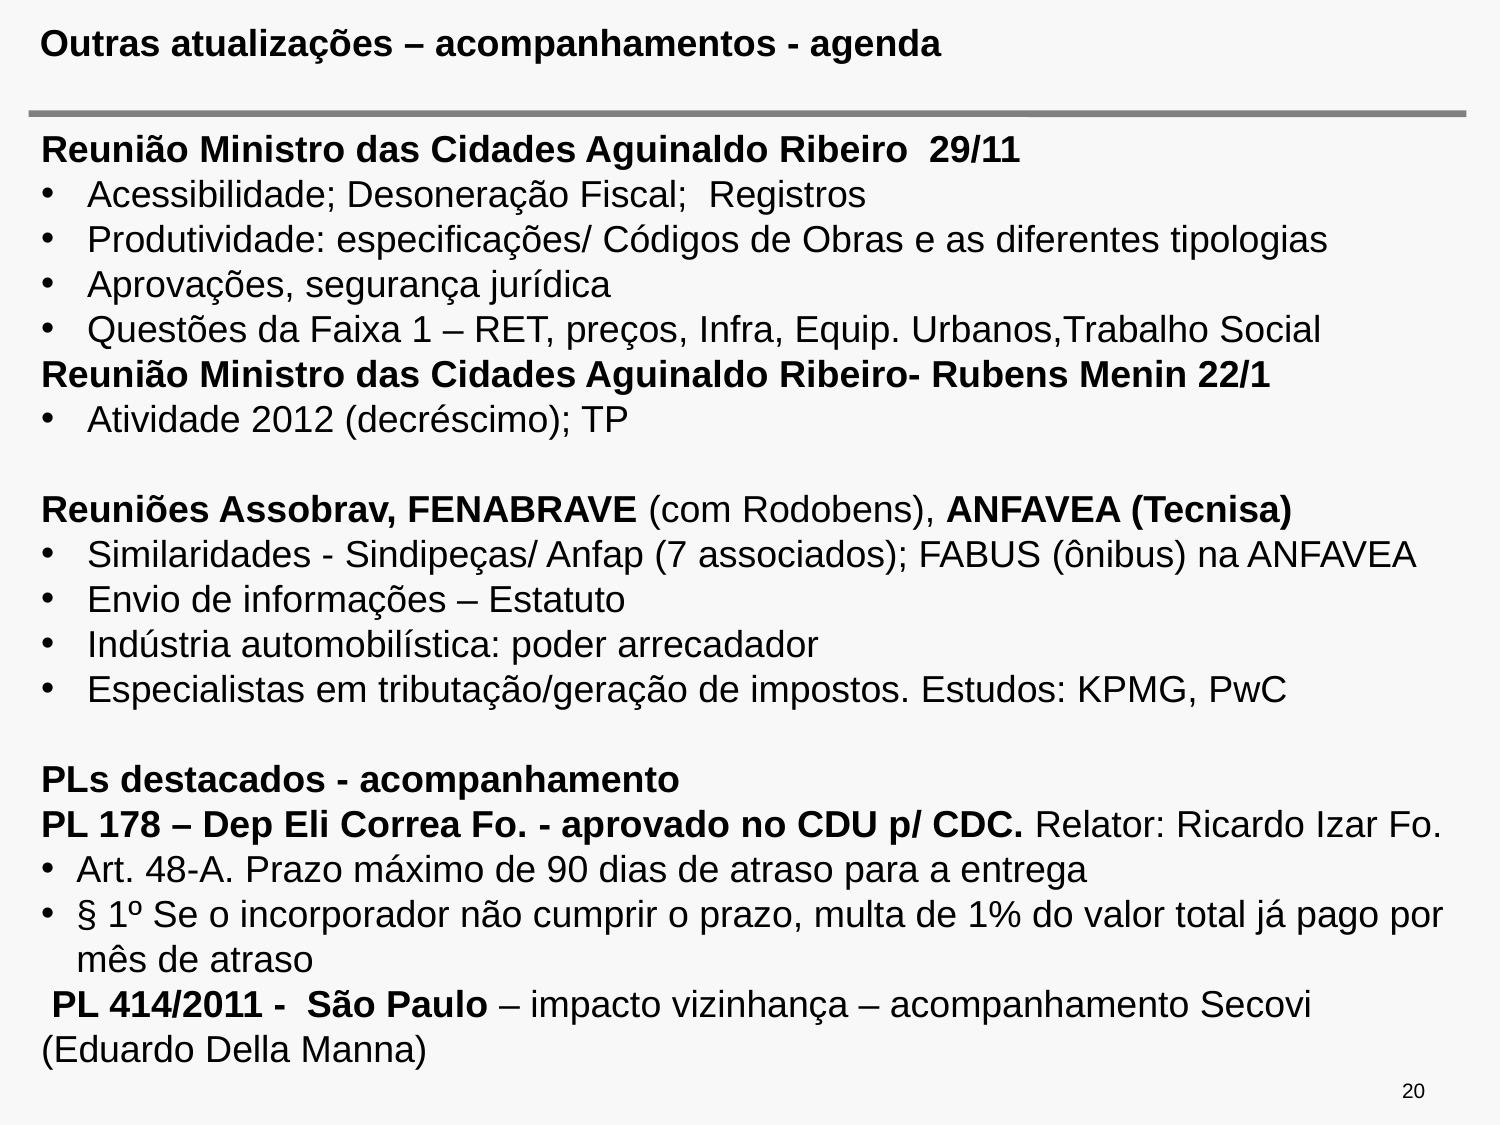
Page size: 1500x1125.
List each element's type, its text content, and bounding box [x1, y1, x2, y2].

title Outras atualizações – acompanhamentos - agenda [39, 24, 1448, 79]
text_box Reunião Ministro das Cidades Aguinaldo Ribeiro 29/11 Acessibilidade; Desoneração Fiscal; Registros Produtividade: especificações/ Códigos de Obras e as diferentes tipologias Aprovações, segurança jurídica Questões da Faixa 1 – RET, preços, Infra, Equip. Urbanos,Trabalho Social Reunião Ministro das Cidades Aguinaldo Ribeiro- Rubens Menin 22/1 Atividade 2012 (decréscimo); TP Reuniões Assobrav, FENABRAVE (com Rodobens), ANFAVEA (Tecnisa) Similaridades - Sindipeças/ Anfap (7 associados); FABUS (ônibus) na ANFAVEA Envio de informações – Estatuto Indústria automobilística: poder arrecadador Especialistas em tributação/geração de impostos. Estudos: KPMG, PwC PLs destacados - acompanhamento PL 178 – Dep Eli Correa Fo. - aprovado no CDU p/ CDC. Relator: Ricardo Izar Fo. Art. 48-A. Prazo máximo de 90 dias de atraso para a entrega § 1º Se o incorporador não cumprir o prazo, multa de 1% do valor total já pago por mês de atraso PL 414/2011 - São Paulo – impacto vizinhança – acompanhamento Secovi (Eduardo Della Manna) [41, 125, 1457, 1071]
text_box 20 [1074, 1077, 1425, 1103]
